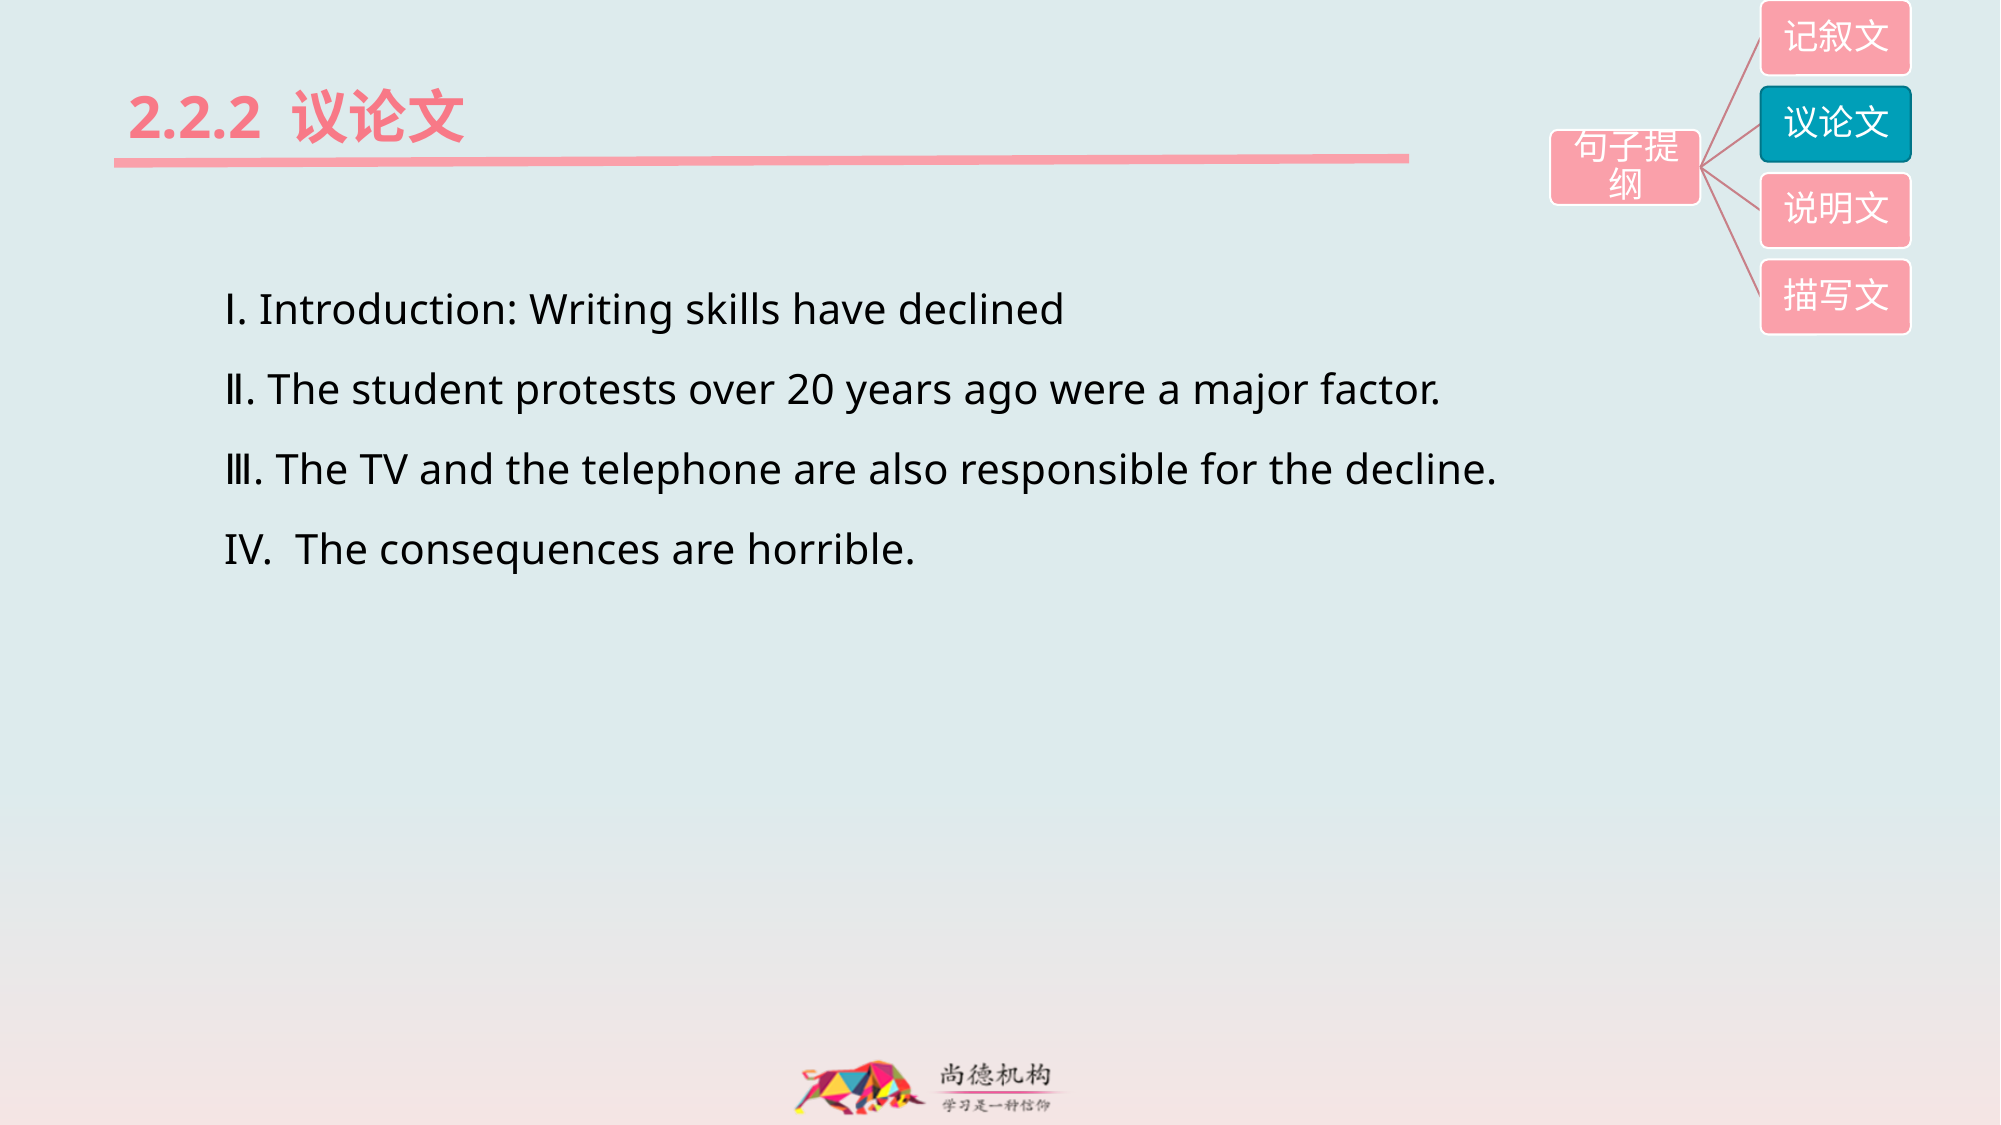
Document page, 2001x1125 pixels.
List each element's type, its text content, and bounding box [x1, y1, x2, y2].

picture [786, 1053, 1236, 1125]
text_box 2.2.2 议论文 [113, 72, 1368, 158]
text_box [1495, 0, 1966, 335]
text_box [113, 158, 1410, 163]
text_box Ⅰ. Introduction: Writing skills have declined Ⅱ. The student protests over 20 years ago were a major factor. Ⅲ. The TV and the telephone are also responsible for the decline. IV. The consequences are horrible. [188, 247, 1966, 580]
